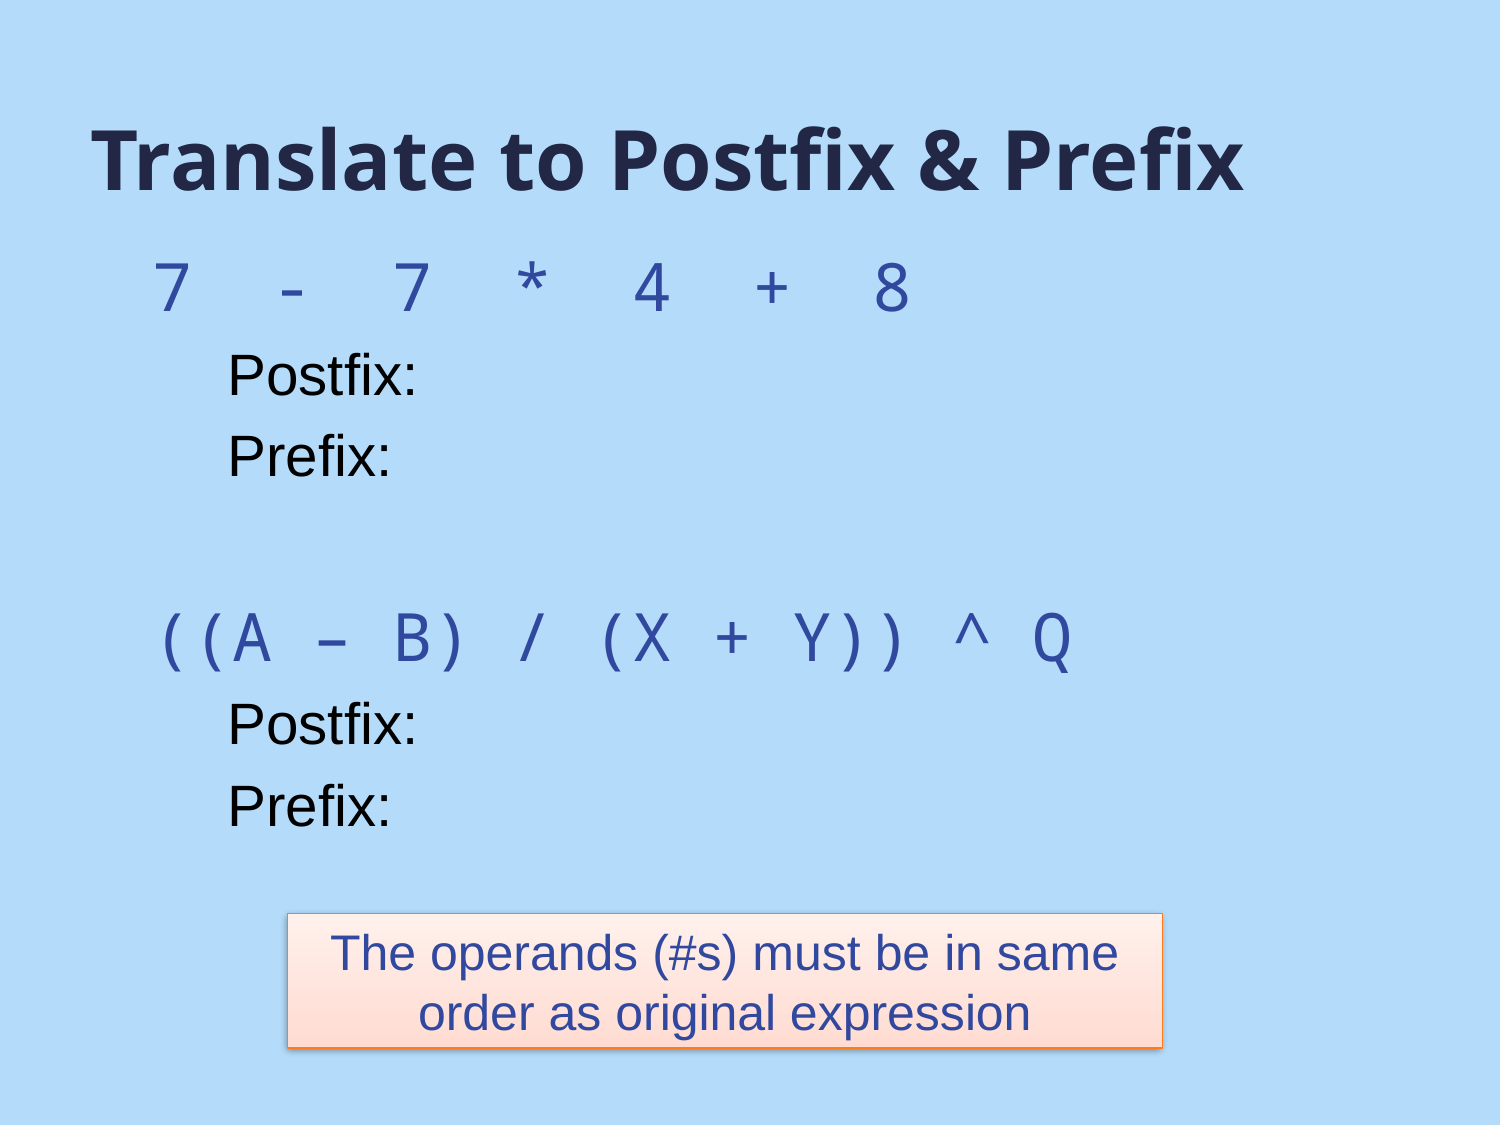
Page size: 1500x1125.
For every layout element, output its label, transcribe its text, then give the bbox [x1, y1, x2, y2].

list 7 - 7 * 4 + 8 Postfix: Prefix: ((A – B) / (X + Y)) ^ Q Postfix: Prefix: [137, 237, 1451, 925]
title Translate to Postfix & Prefix [75, 40, 1451, 275]
text_box The operands (#s) must be in same order as original expression [287, 913, 1163, 1049]
